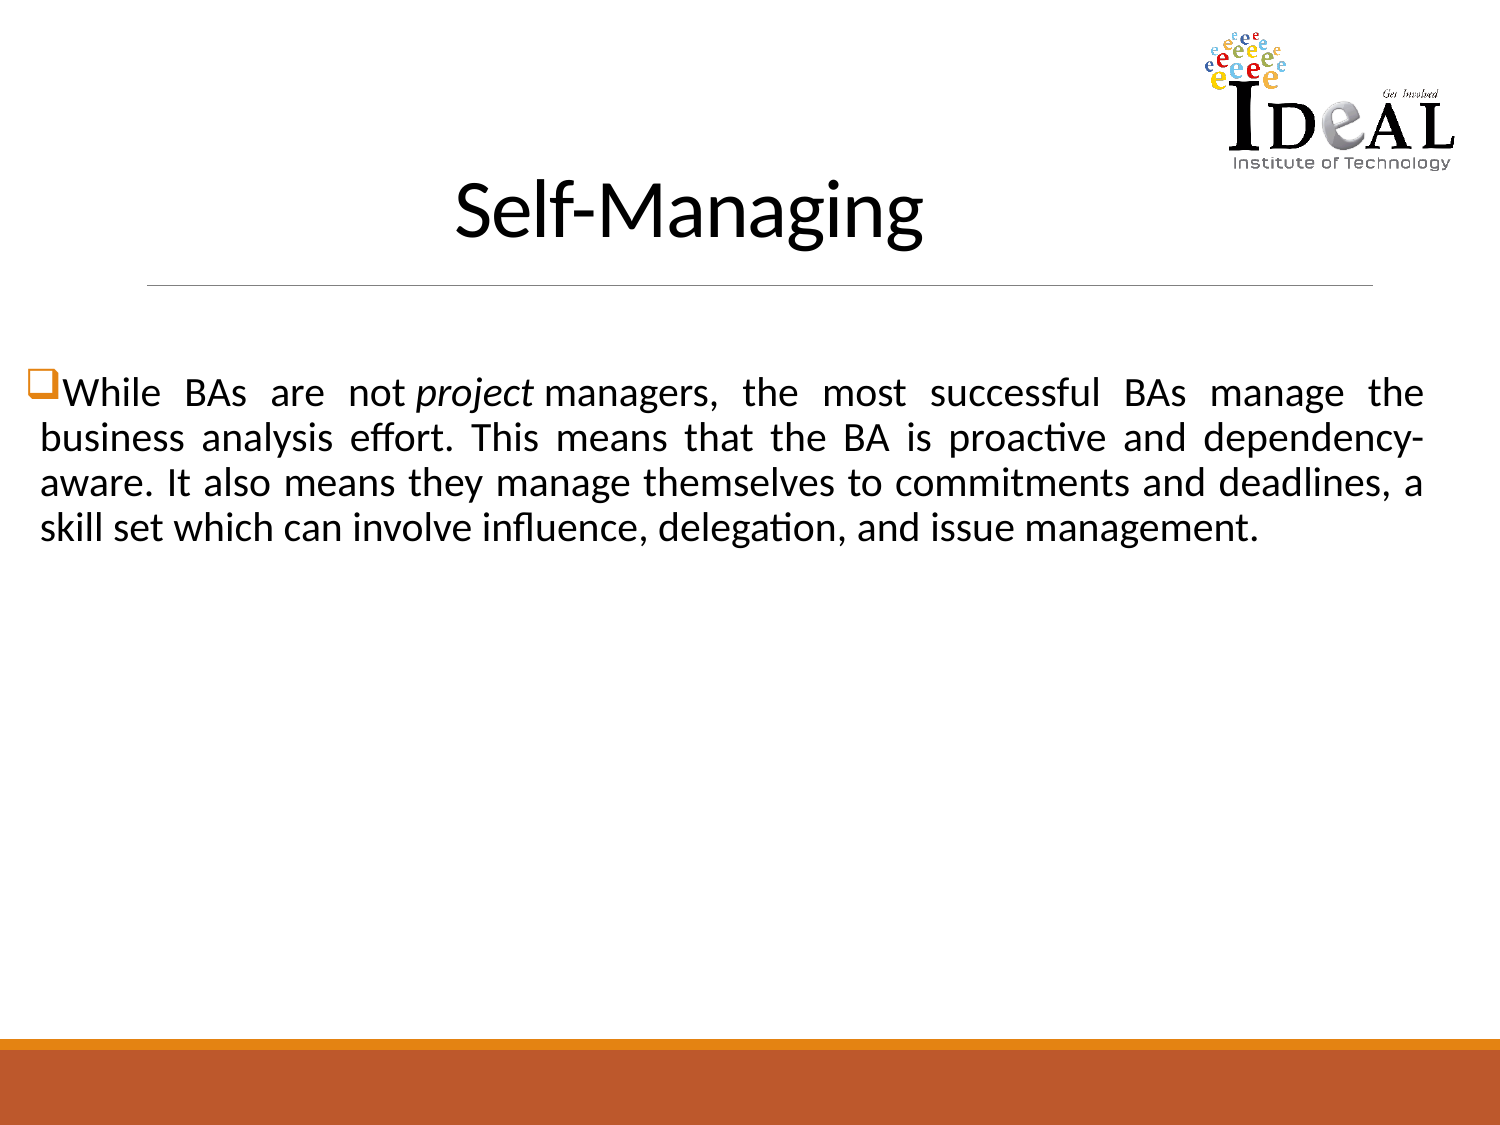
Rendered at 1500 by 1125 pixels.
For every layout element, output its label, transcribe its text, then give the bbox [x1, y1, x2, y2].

picture [1199, 25, 1463, 176]
title Self-Managing [137, 47, 1373, 362]
list While BAs are not project managers, the most successful BAs manage the business analysis effort. This means that the BA is proactive and dependency-aware. It also means they manage themselves to commitments and deadlines, a skill set which can involve influence, delegation, and issue management. [24, 362, 1425, 988]
